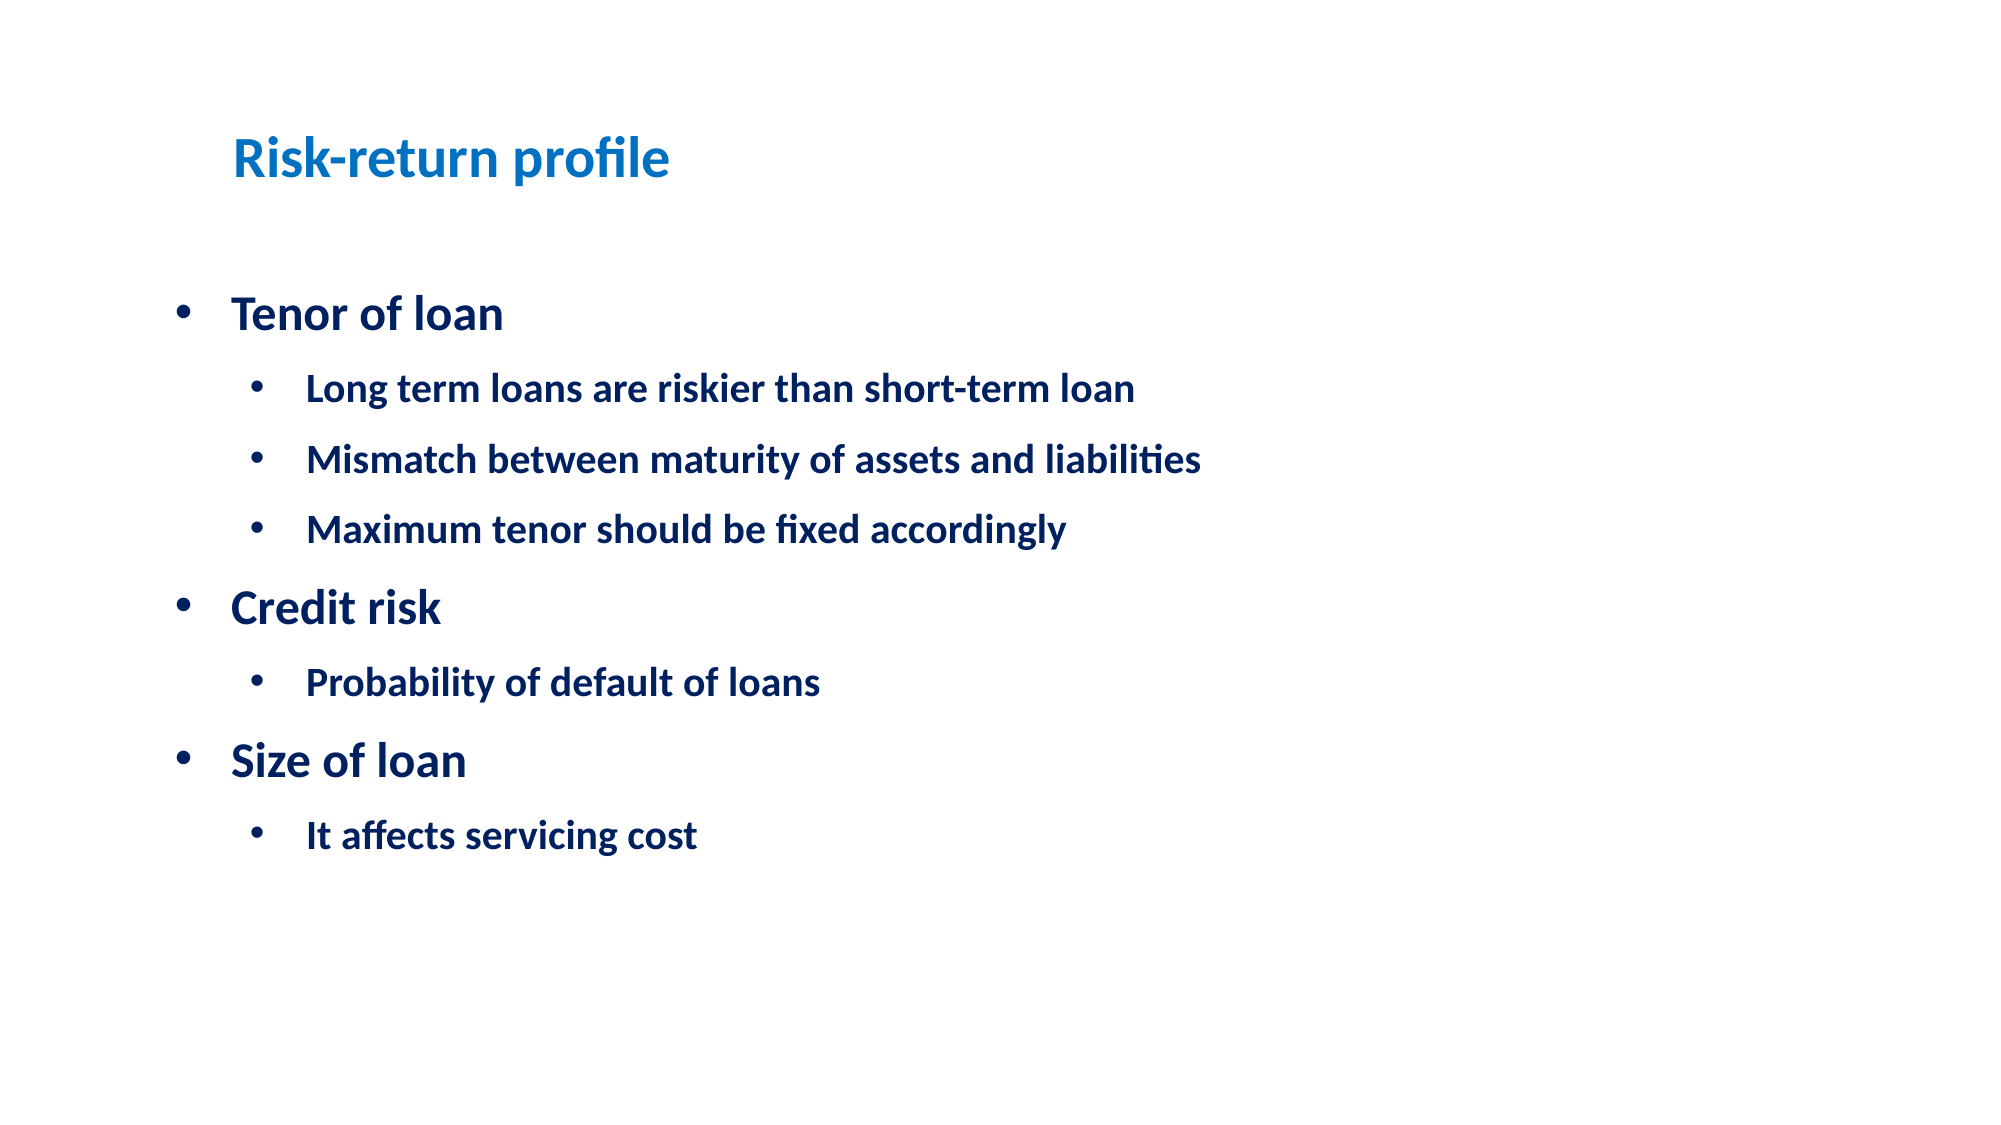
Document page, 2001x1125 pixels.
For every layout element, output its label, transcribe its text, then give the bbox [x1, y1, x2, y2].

list Tenor of loan Long term loans are riskier than short-term loan Mismatch between maturity of assets and liabilities Maximum tenor should be fixed accordingly Credit risk Probability of default of loans Size of loan It affects servicing cost [92, 261, 1634, 971]
title Risk-return profile [218, 94, 1944, 224]
